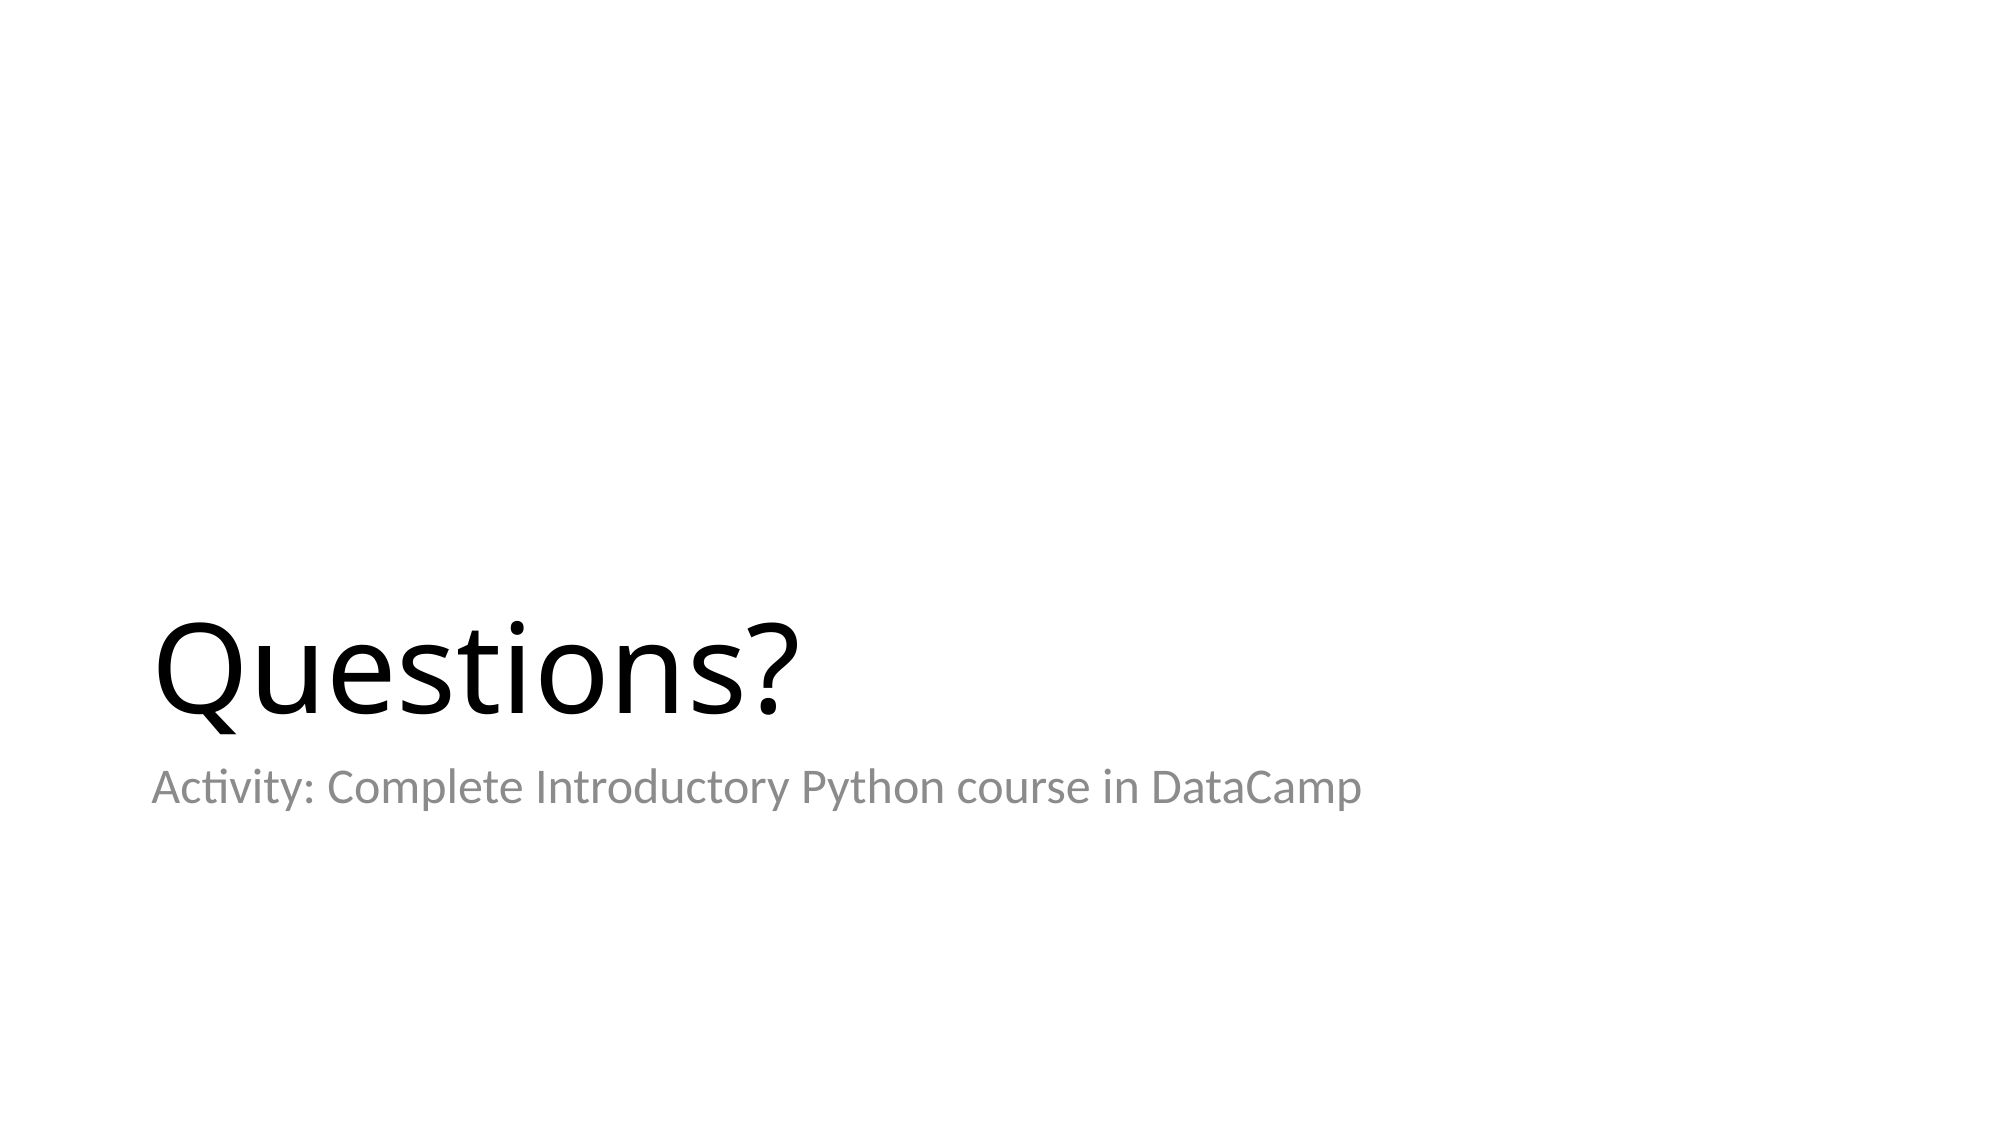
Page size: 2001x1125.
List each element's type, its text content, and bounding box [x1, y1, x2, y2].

title Questions? [136, 280, 1862, 749]
list Activity: Complete Introductory Python course in DataCamp [136, 752, 1862, 999]
